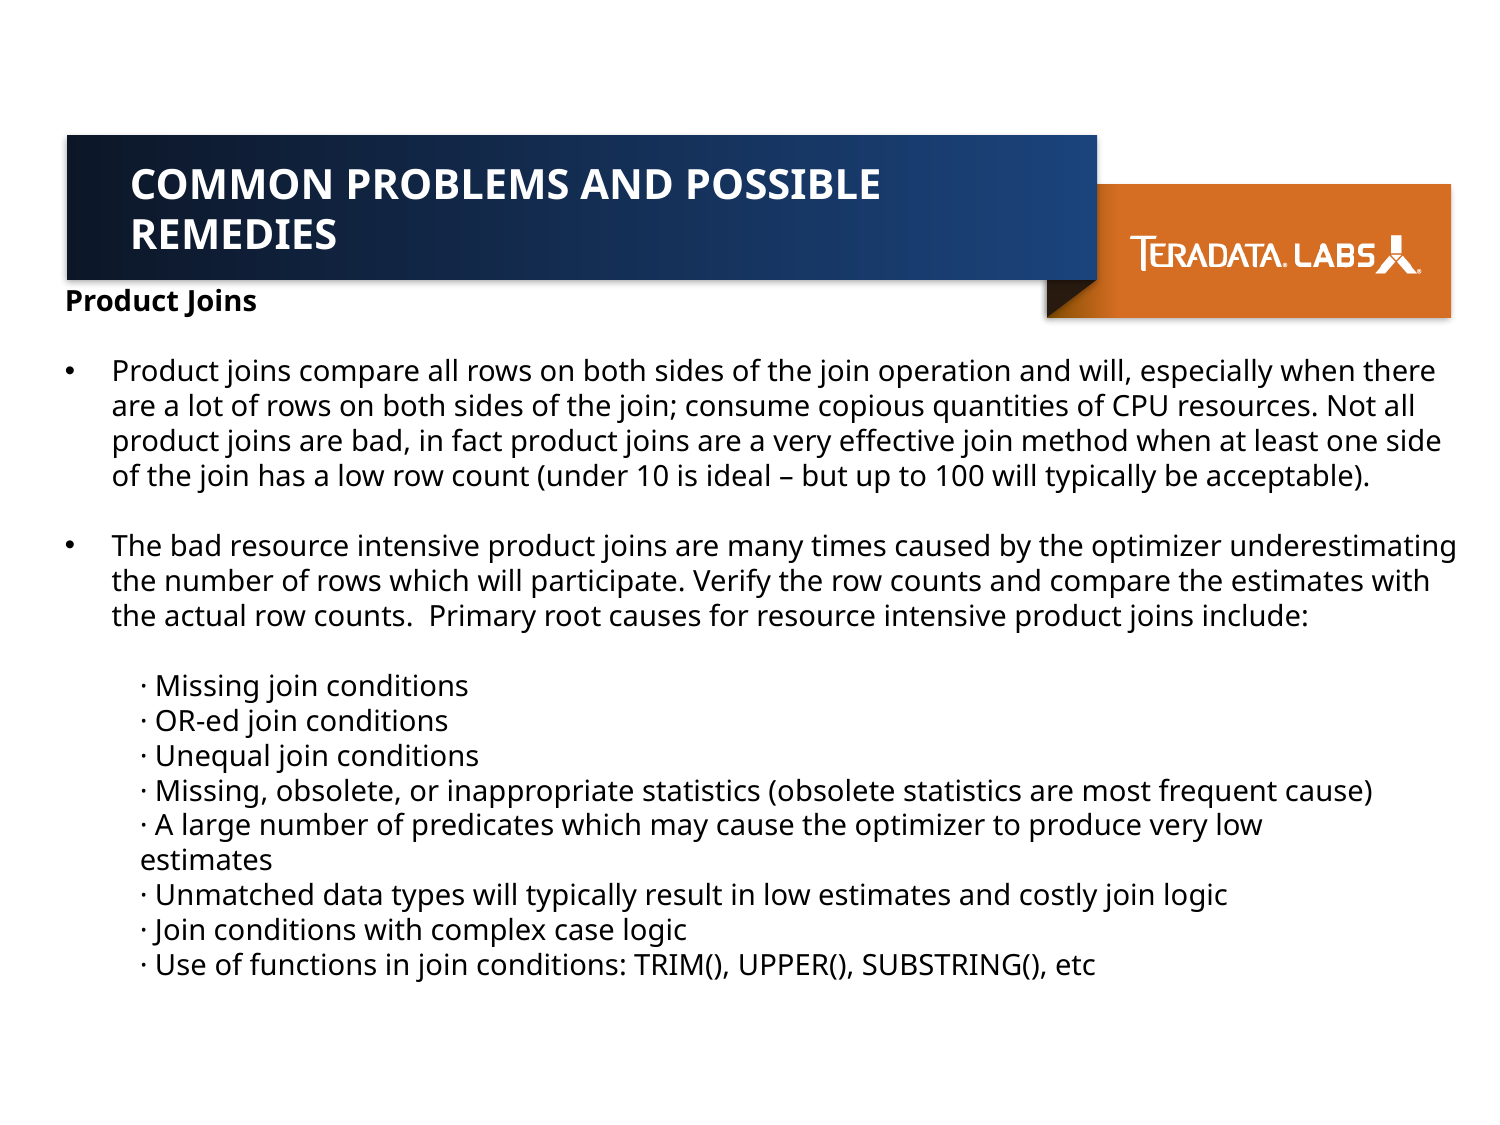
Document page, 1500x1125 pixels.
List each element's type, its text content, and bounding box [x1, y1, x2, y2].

title Common Problems and Possible Remedies [114, 135, 1058, 274]
text_box Product Joins Product joins compare all rows on both sides of the join operation and will, especially when there are a lot of rows on both sides of the join; consume copious quantities of CPU resources. Not all product joins are bad, in fact product joins are a very effective join method when at least one side of the join has a low row count (under 10 is ideal – but up to 100 will typically be acceptable). The bad resource intensive product joins are many times caused by the optimizer underestimating the number of rows which will participate. Verify the row counts and compare the estimates with the actual row counts. Primary root causes for resource intensive product joins include: · Missing join conditions · OR-ed join conditions · Unequal join conditions · Missing, obsolete, or inappropriate statistics (obsolete statistics are most frequent cause) · A large number of predicates which may cause the optimizer to produce very low estimates · Unmatched data types will typically result in low estimates and costly join logic · Join conditions with complex case logic · Use of functions in join conditions: TRIM(), UPPER(), SUBSTRING(), etc [49, 274, 1475, 989]
picture [1104, 210, 1442, 274]
